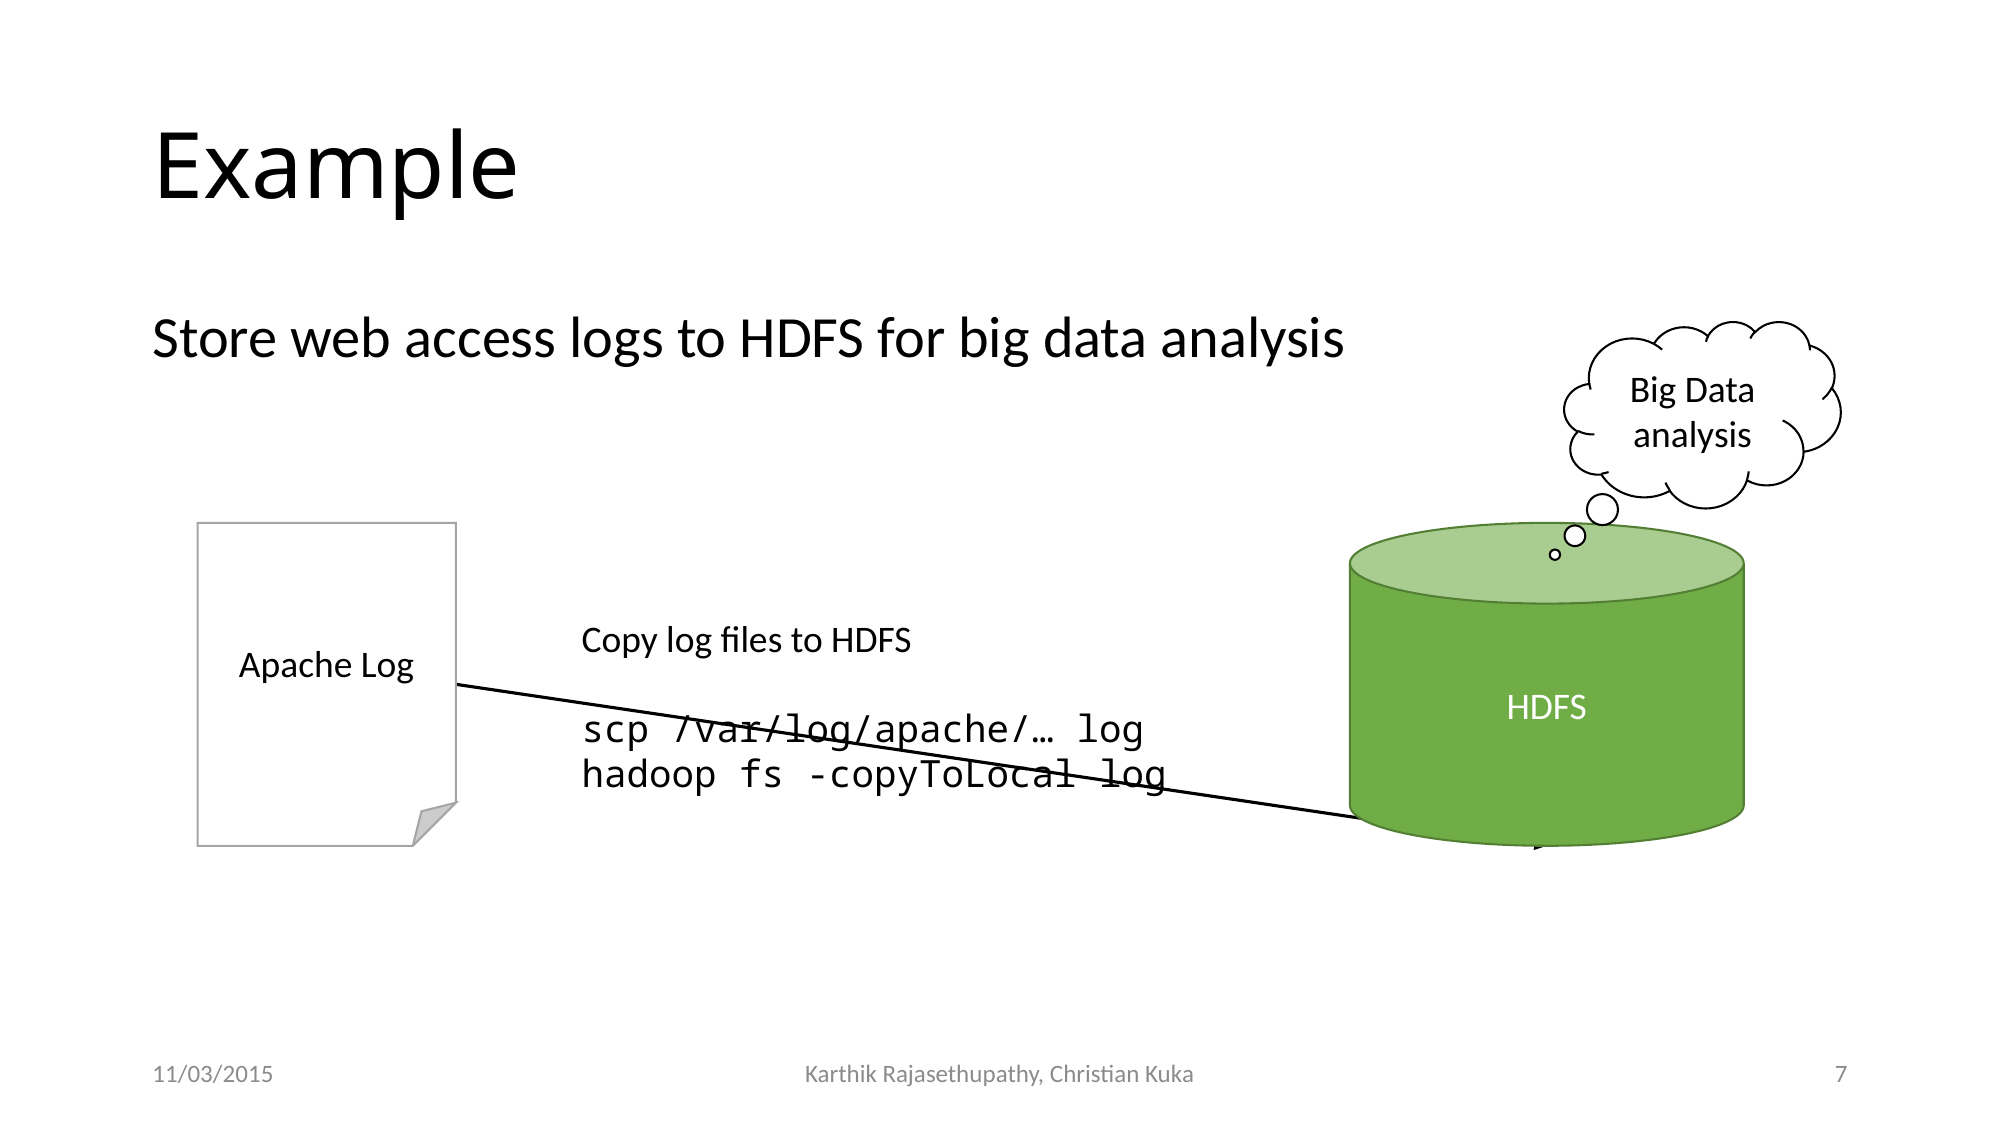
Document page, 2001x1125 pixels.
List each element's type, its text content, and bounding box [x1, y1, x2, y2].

text_box Big Data analysis [1585, 493, 1620, 527]
list Store web access logs to HDFS for big data analysis [137, 299, 1863, 1014]
text_box Copy log files to HDFS scp /var/log/apache/… log hadoop fs -copyToLocal log [566, 685, 1200, 803]
text_box Big Data analysis [1563, 320, 1842, 510]
text_box HDFS [1348, 521, 1745, 847]
table_header Message 34477849968 [1352, 524, 1742, 602]
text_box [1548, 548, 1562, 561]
slide_number 7 [1412, 1042, 1863, 1103]
text_box Apache Log [196, 521, 460, 847]
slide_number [137, 1042, 588, 1103]
text_box Big Data analysis [1563, 524, 1587, 548]
text_box Copy log files to HDFS scp /var/log/apache/… log hadoop fs -copyToLocal log [566, 607, 1200, 684]
title Example [137, 59, 1863, 278]
footer Karthik Rajasethupathy, Christian Kuka [662, 1042, 1338, 1103]
